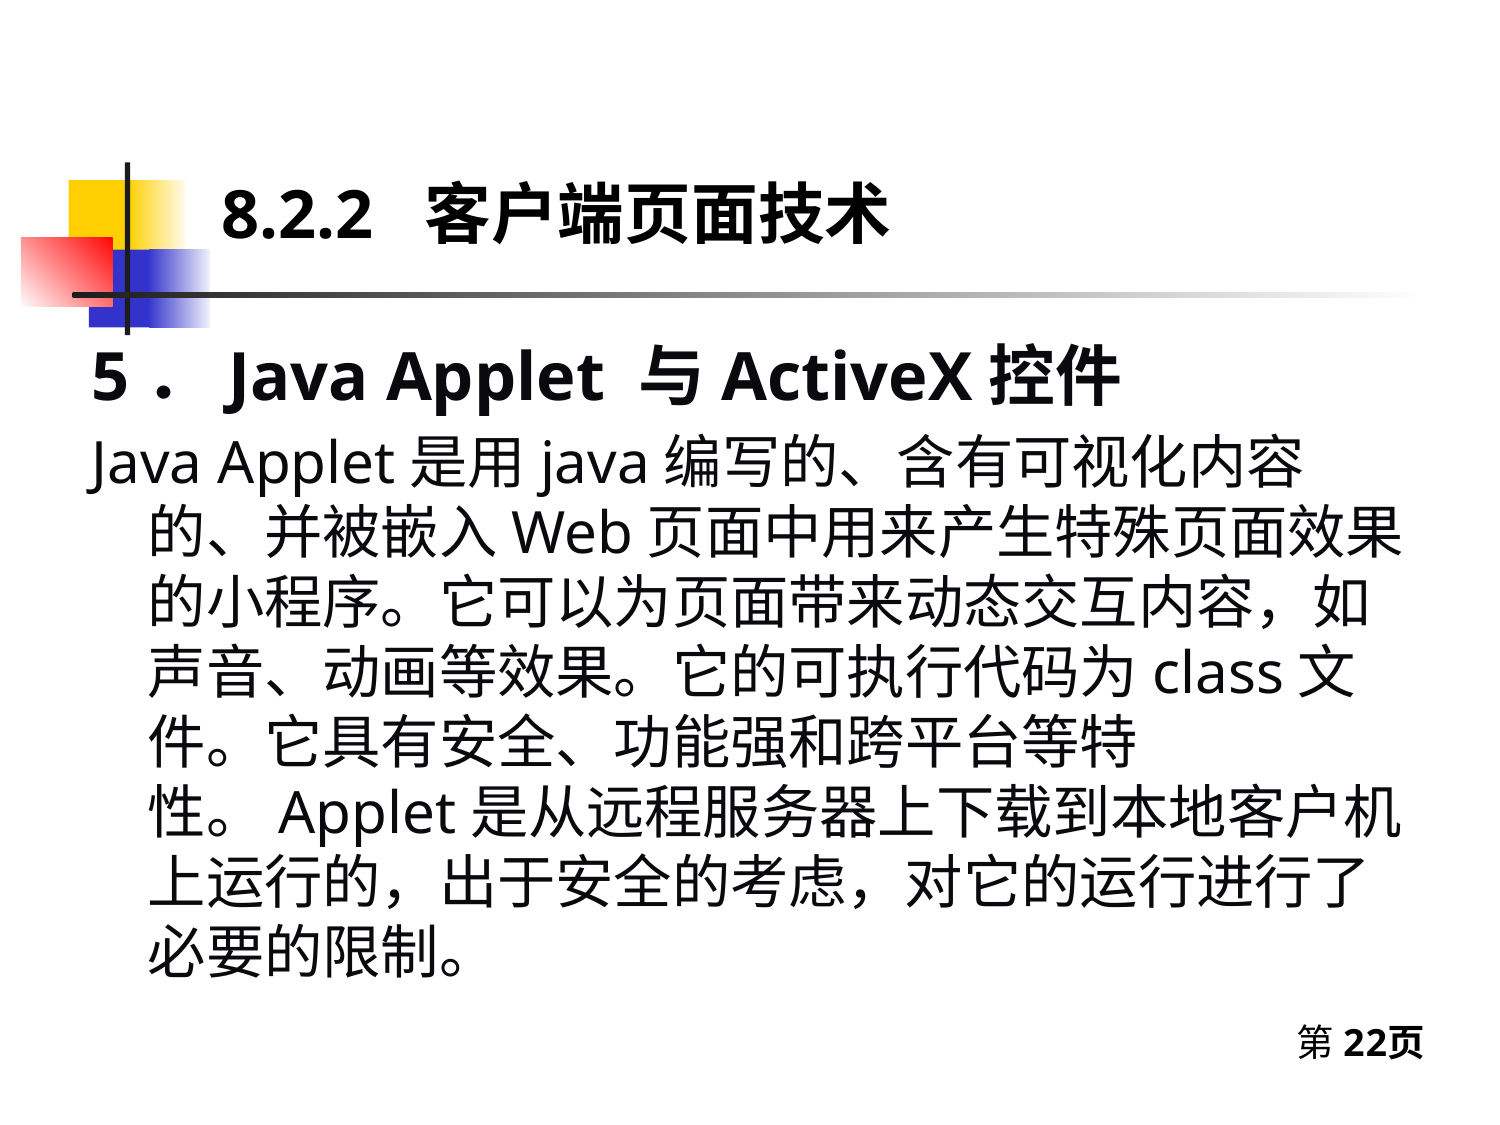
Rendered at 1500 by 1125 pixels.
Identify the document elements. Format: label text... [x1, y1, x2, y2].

list 5．Java Applet 与ActiveX控件 Java Applet是用java编写的、含有可视化内容的、并被嵌入Web页面中用来产生特殊页面效果的小程序。它可以为页面带来动态交互内容，如声音、动画等效果。它的可执行代码为class文件。它具有安全、功能强和跨平台等特性。Applet是从远程服务器上下载到本地客户机上运行的，出于安全的考虑，对它的运行进行了必要的限制。 [76, 326, 1436, 978]
text_box 8.2.2 客户端页面技术 [206, 137, 1117, 288]
